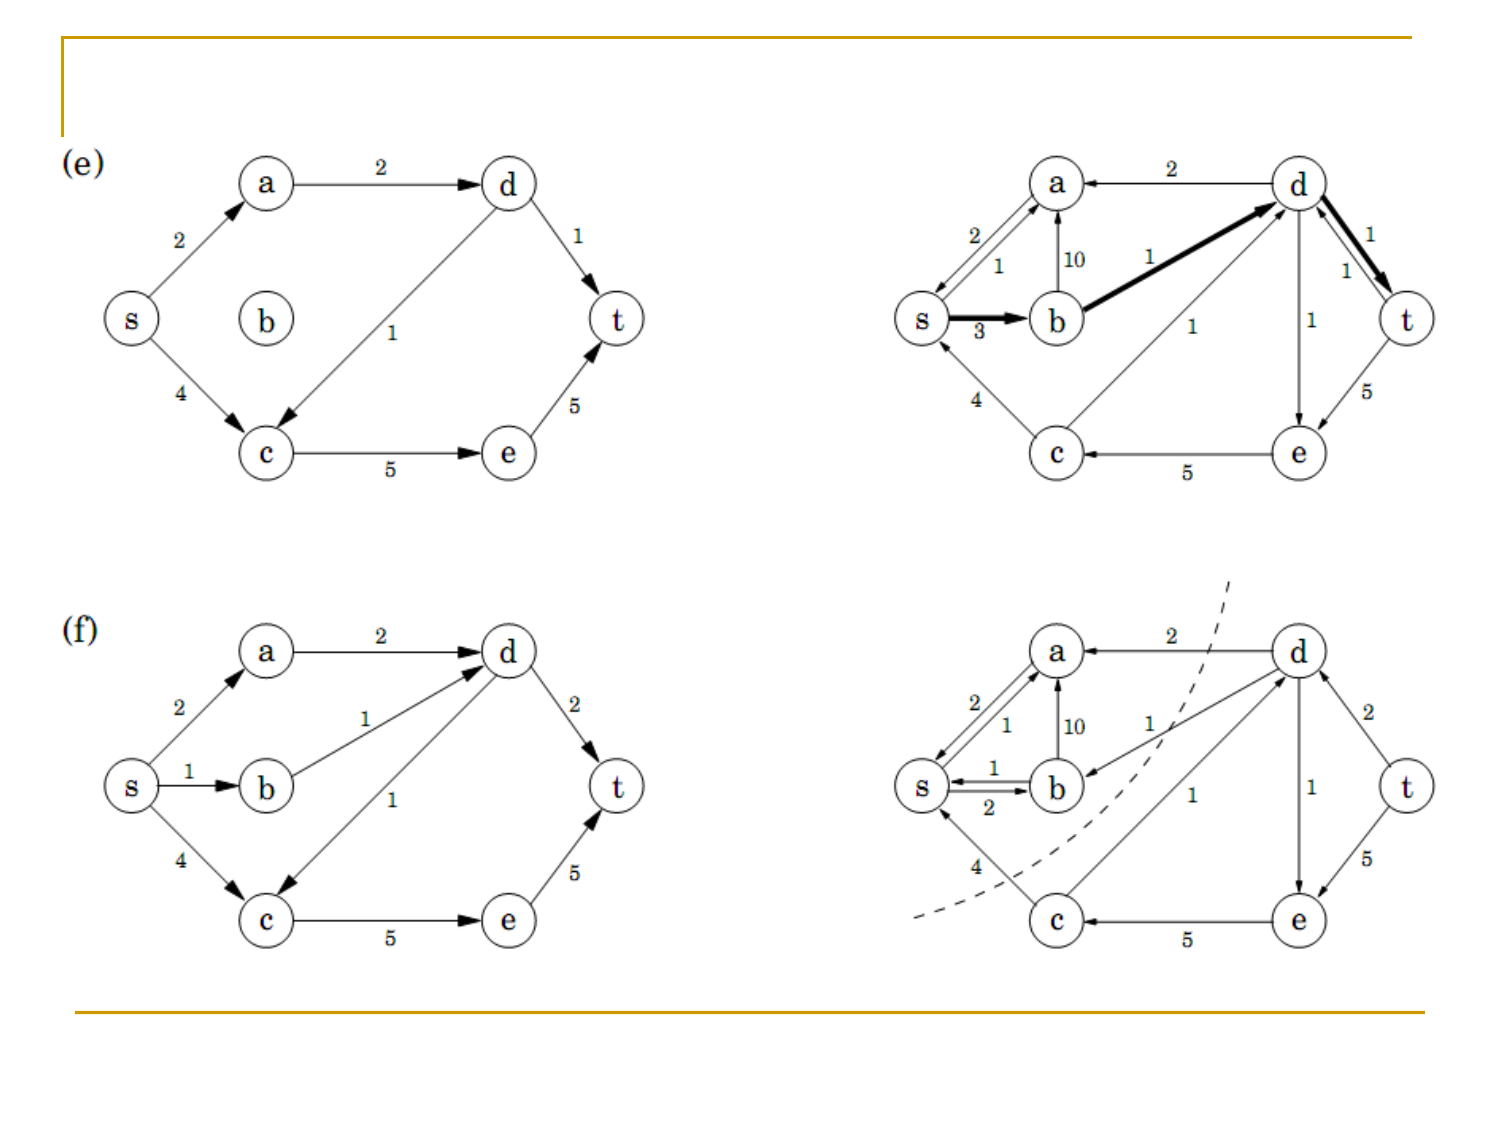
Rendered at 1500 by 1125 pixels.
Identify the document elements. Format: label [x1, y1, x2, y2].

picture [53, 137, 1447, 960]
